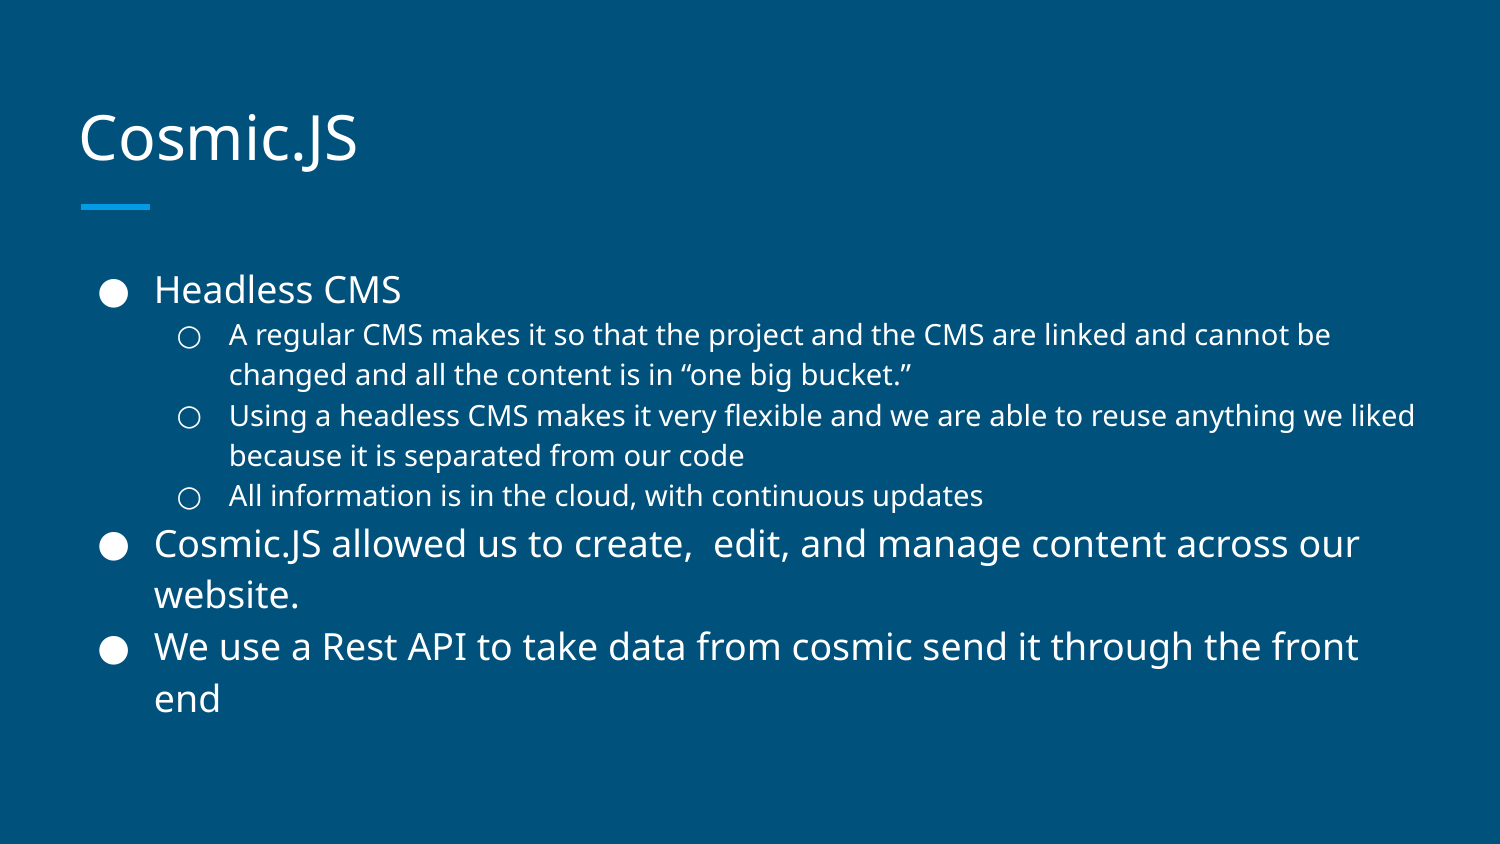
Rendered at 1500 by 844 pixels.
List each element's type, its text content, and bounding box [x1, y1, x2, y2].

title Cosmic.JS [63, 75, 1437, 188]
list Headless CMS A regular CMS makes it so that the project and the CMS are linked and cannot be changed and all the content is in “one big bucket.” Using a headless CMS makes it very flexible and we are able to reuse anything we liked because it is separated from our code All information is in the cloud, with continuous updates Cosmic.JS allowed us to create, edit, and manage content across our website. We use a Rest API to take data from cosmic send it through the front end [63, 244, 1437, 750]
